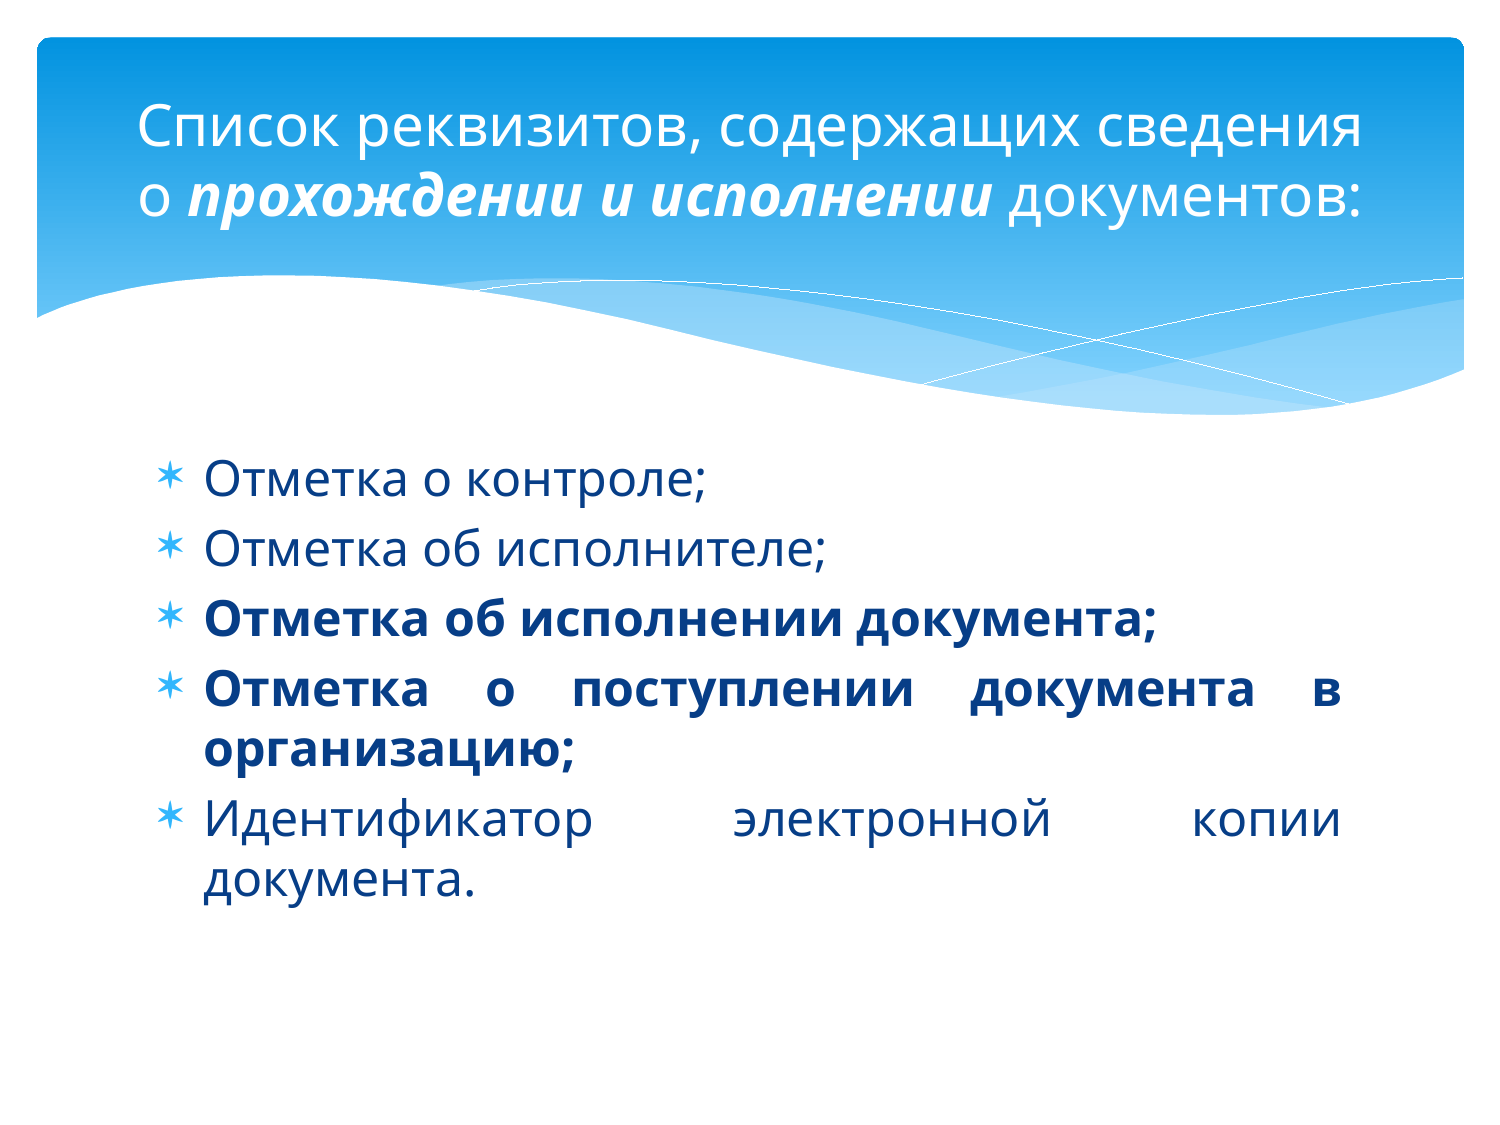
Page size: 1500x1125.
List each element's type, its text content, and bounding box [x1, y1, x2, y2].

title Список реквизитов, содержащих сведения о прохождении и исполнении документов: [75, 55, 1425, 261]
list Отметка о контроле; Отметка об исполнителе; Отметка об исполнении документа; Отметка о поступлении документа в организацию; Идентификатор электронной копии документа. [143, 438, 1359, 1005]
